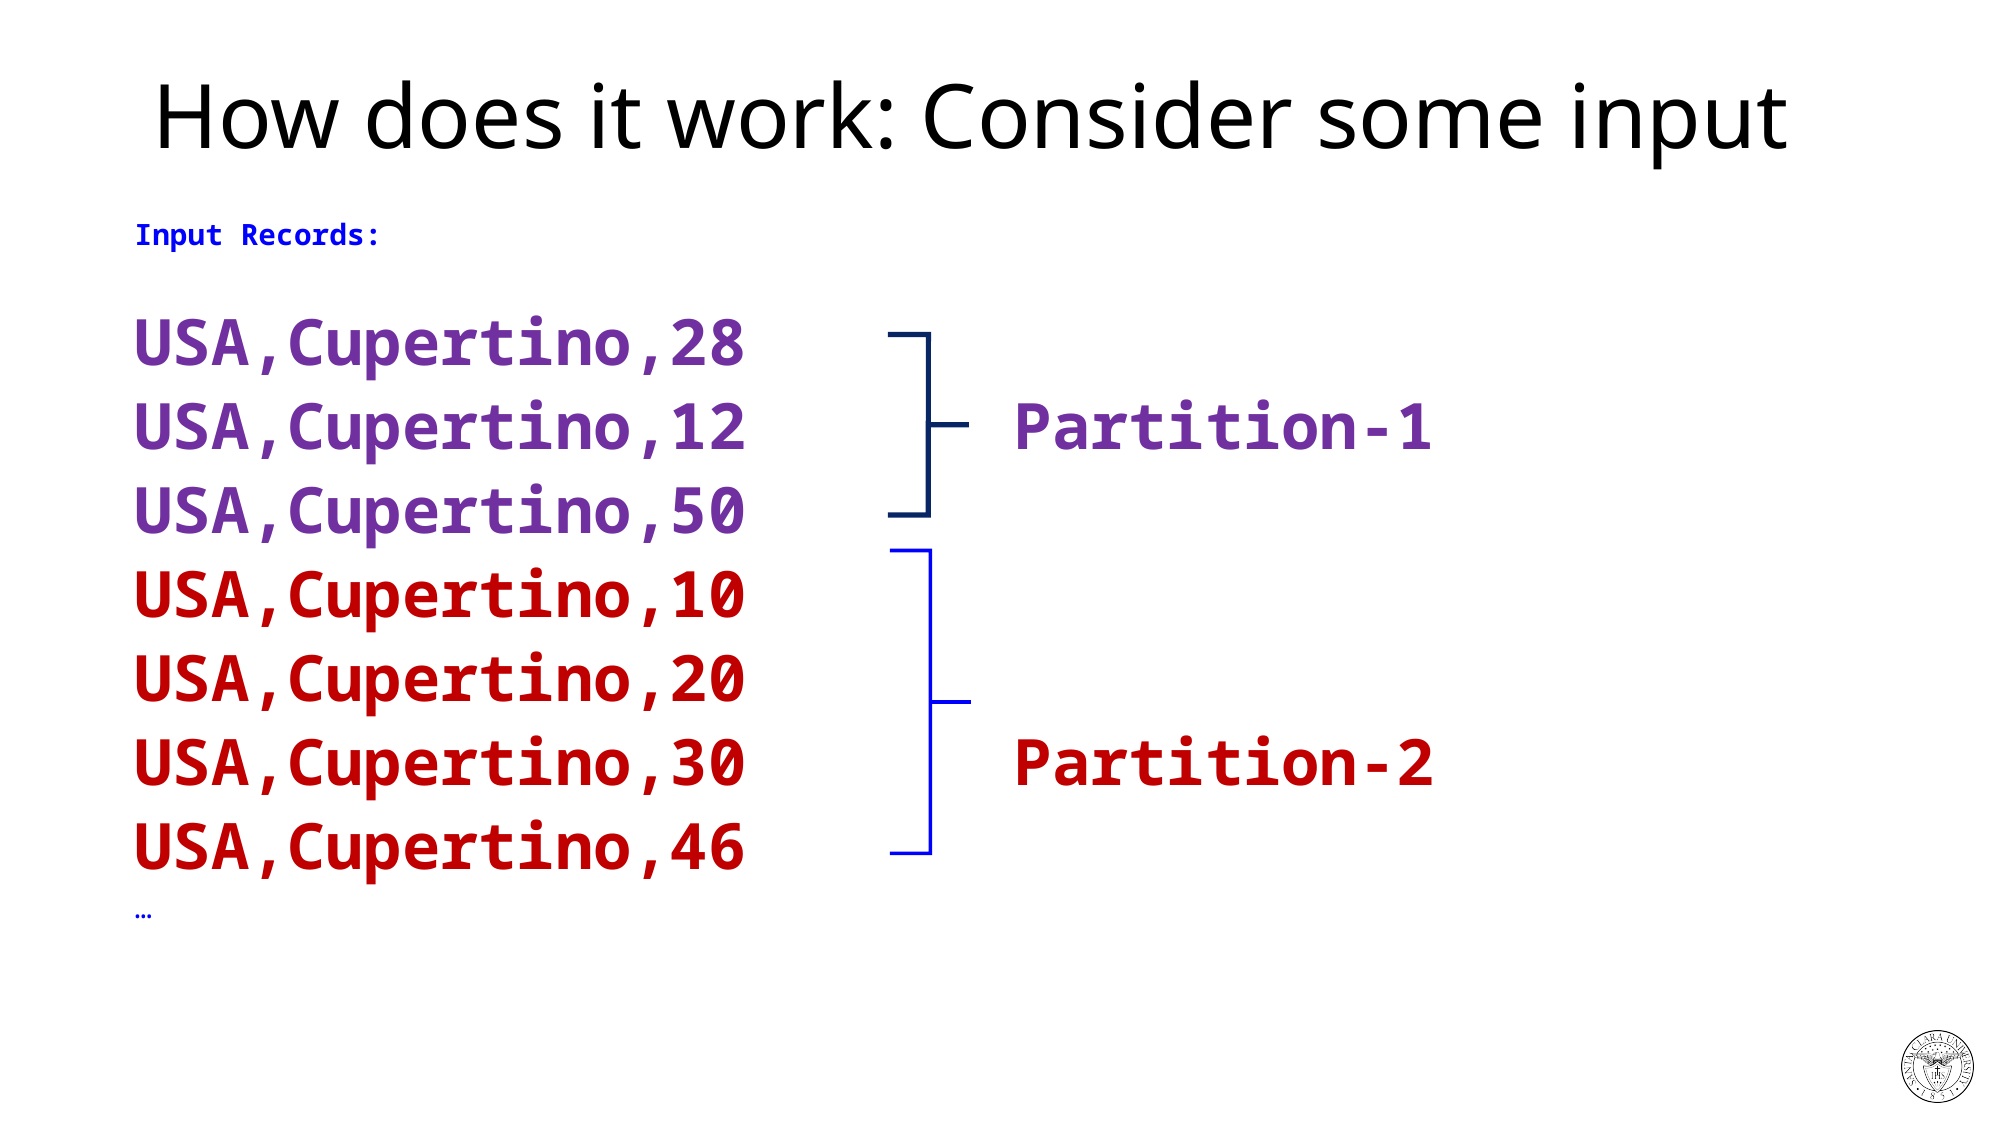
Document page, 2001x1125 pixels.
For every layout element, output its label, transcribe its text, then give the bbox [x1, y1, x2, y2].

text_box [887, 333, 969, 516]
title How does it work: Consider some input [137, 59, 1863, 176]
picture [1901, 1030, 1974, 1103]
text_box [889, 549, 971, 854]
list Input Records: USA,Cupertino,28 USA,Cupertino,12 Partition-1 USA,Cupertino,50 USA,Cupertino,10 USA,Cupertino,20 USA,Cupertino,30 Partition-2 USA,Cupertino,46 … [119, 208, 1888, 1066]
